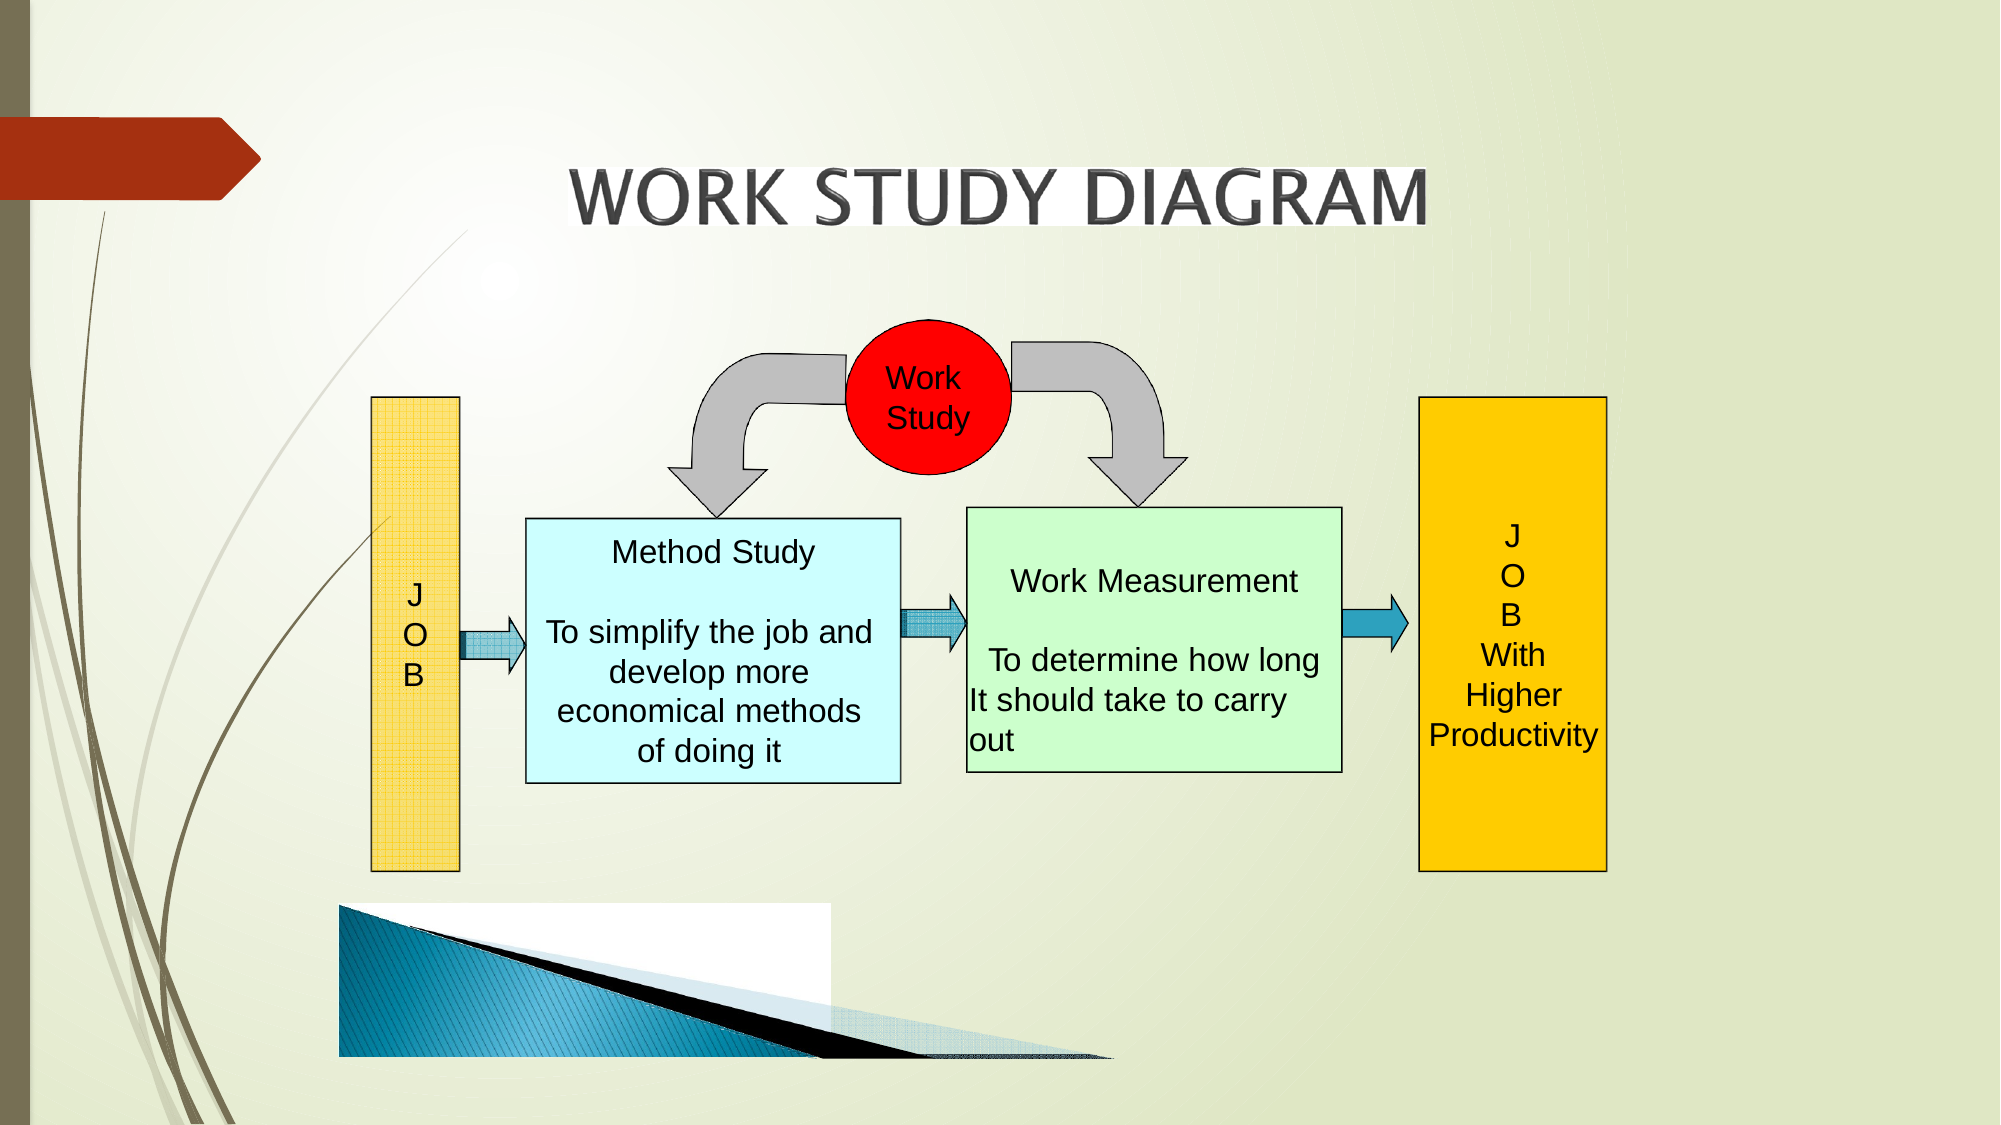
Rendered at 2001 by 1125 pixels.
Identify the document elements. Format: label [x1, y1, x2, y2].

picture [568, 166, 1426, 226]
text_box [1418, 396, 1608, 873]
text_box [666, 318, 1189, 395]
text_box [370, 396, 1410, 873]
text_box [337, 903, 1118, 1059]
